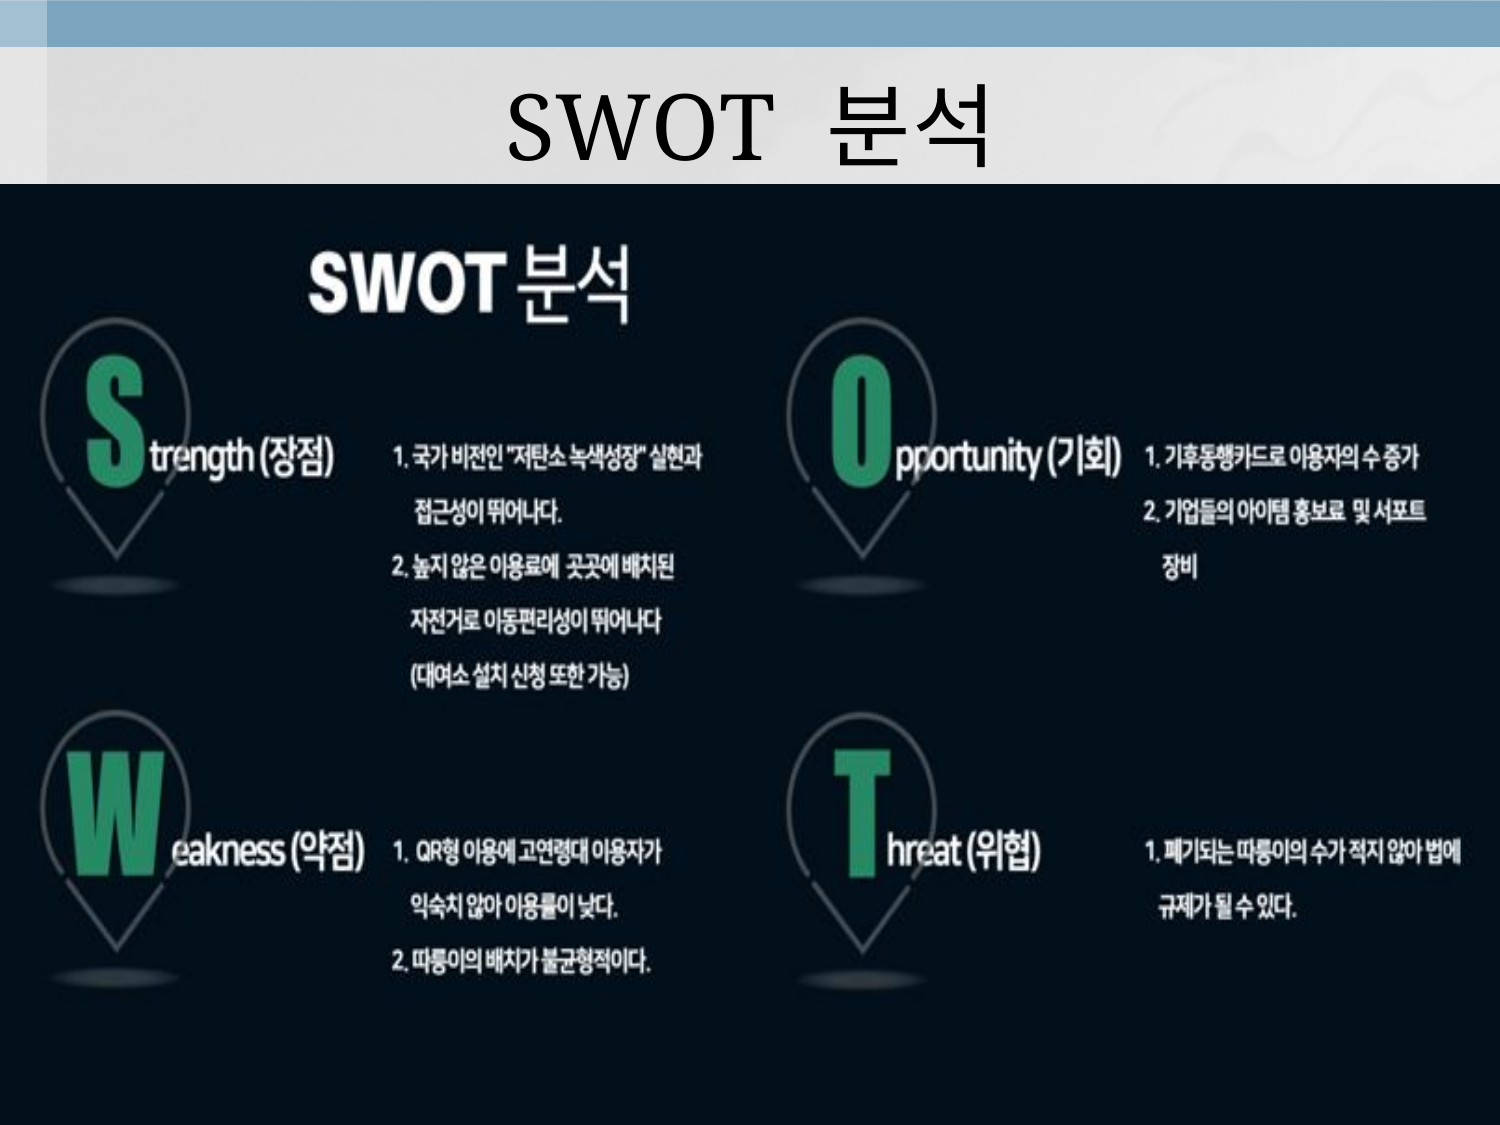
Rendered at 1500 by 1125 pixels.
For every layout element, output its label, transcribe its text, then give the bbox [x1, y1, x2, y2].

picture [0, 184, 1500, 1125]
title SWOT 분석 [49, 46, 1454, 181]
